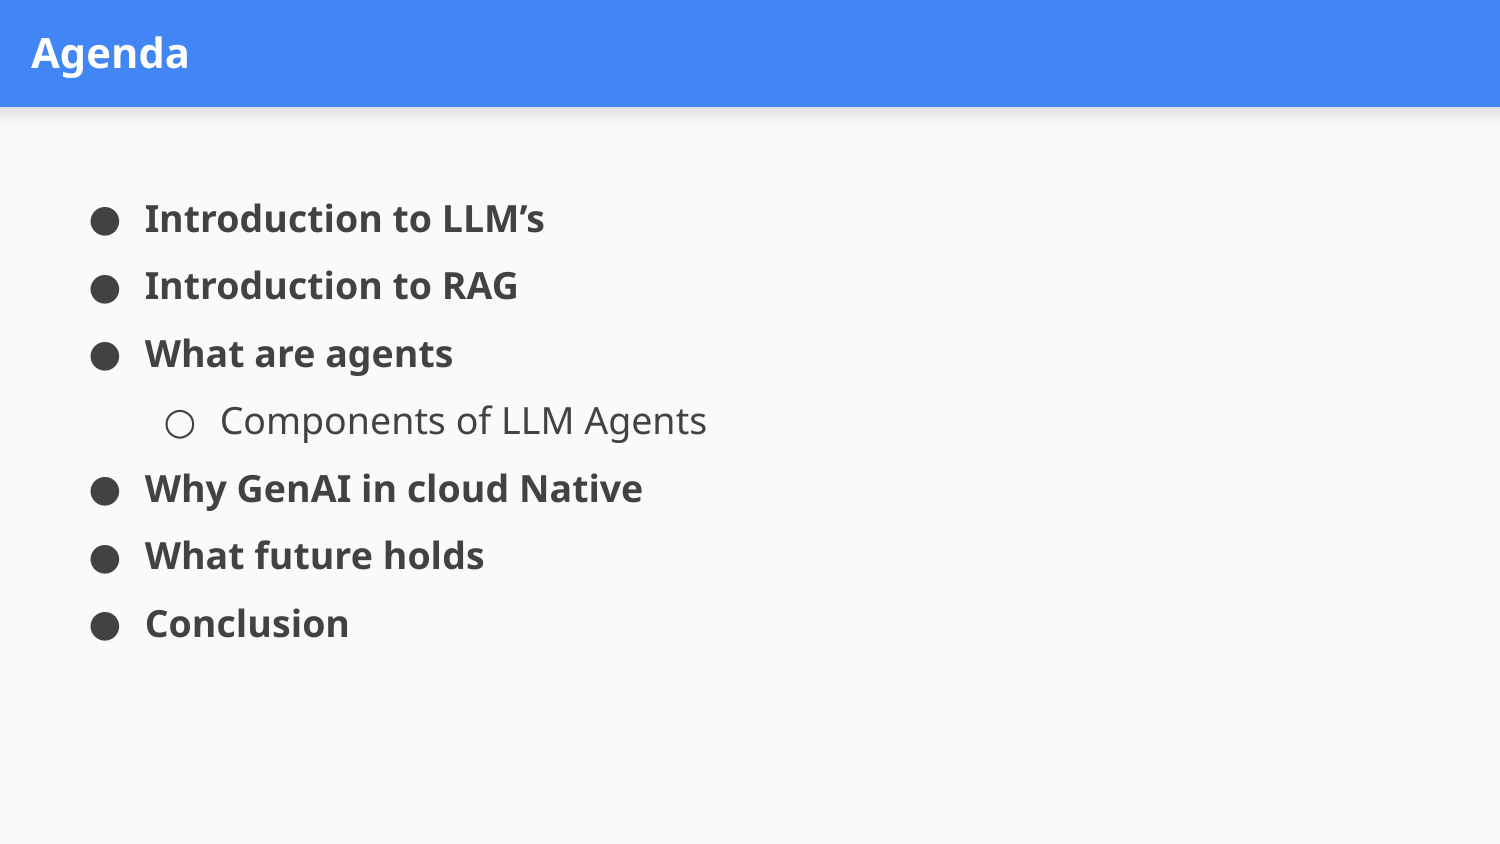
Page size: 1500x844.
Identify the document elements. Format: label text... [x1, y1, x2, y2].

text_box Introduction to LLM’s Introduction to RAG What are agents Components of LLM Agents Why GenAI in cloud Native What future holds Conclusion [54, 157, 1440, 792]
title Agenda [16, 2, 1464, 102]
